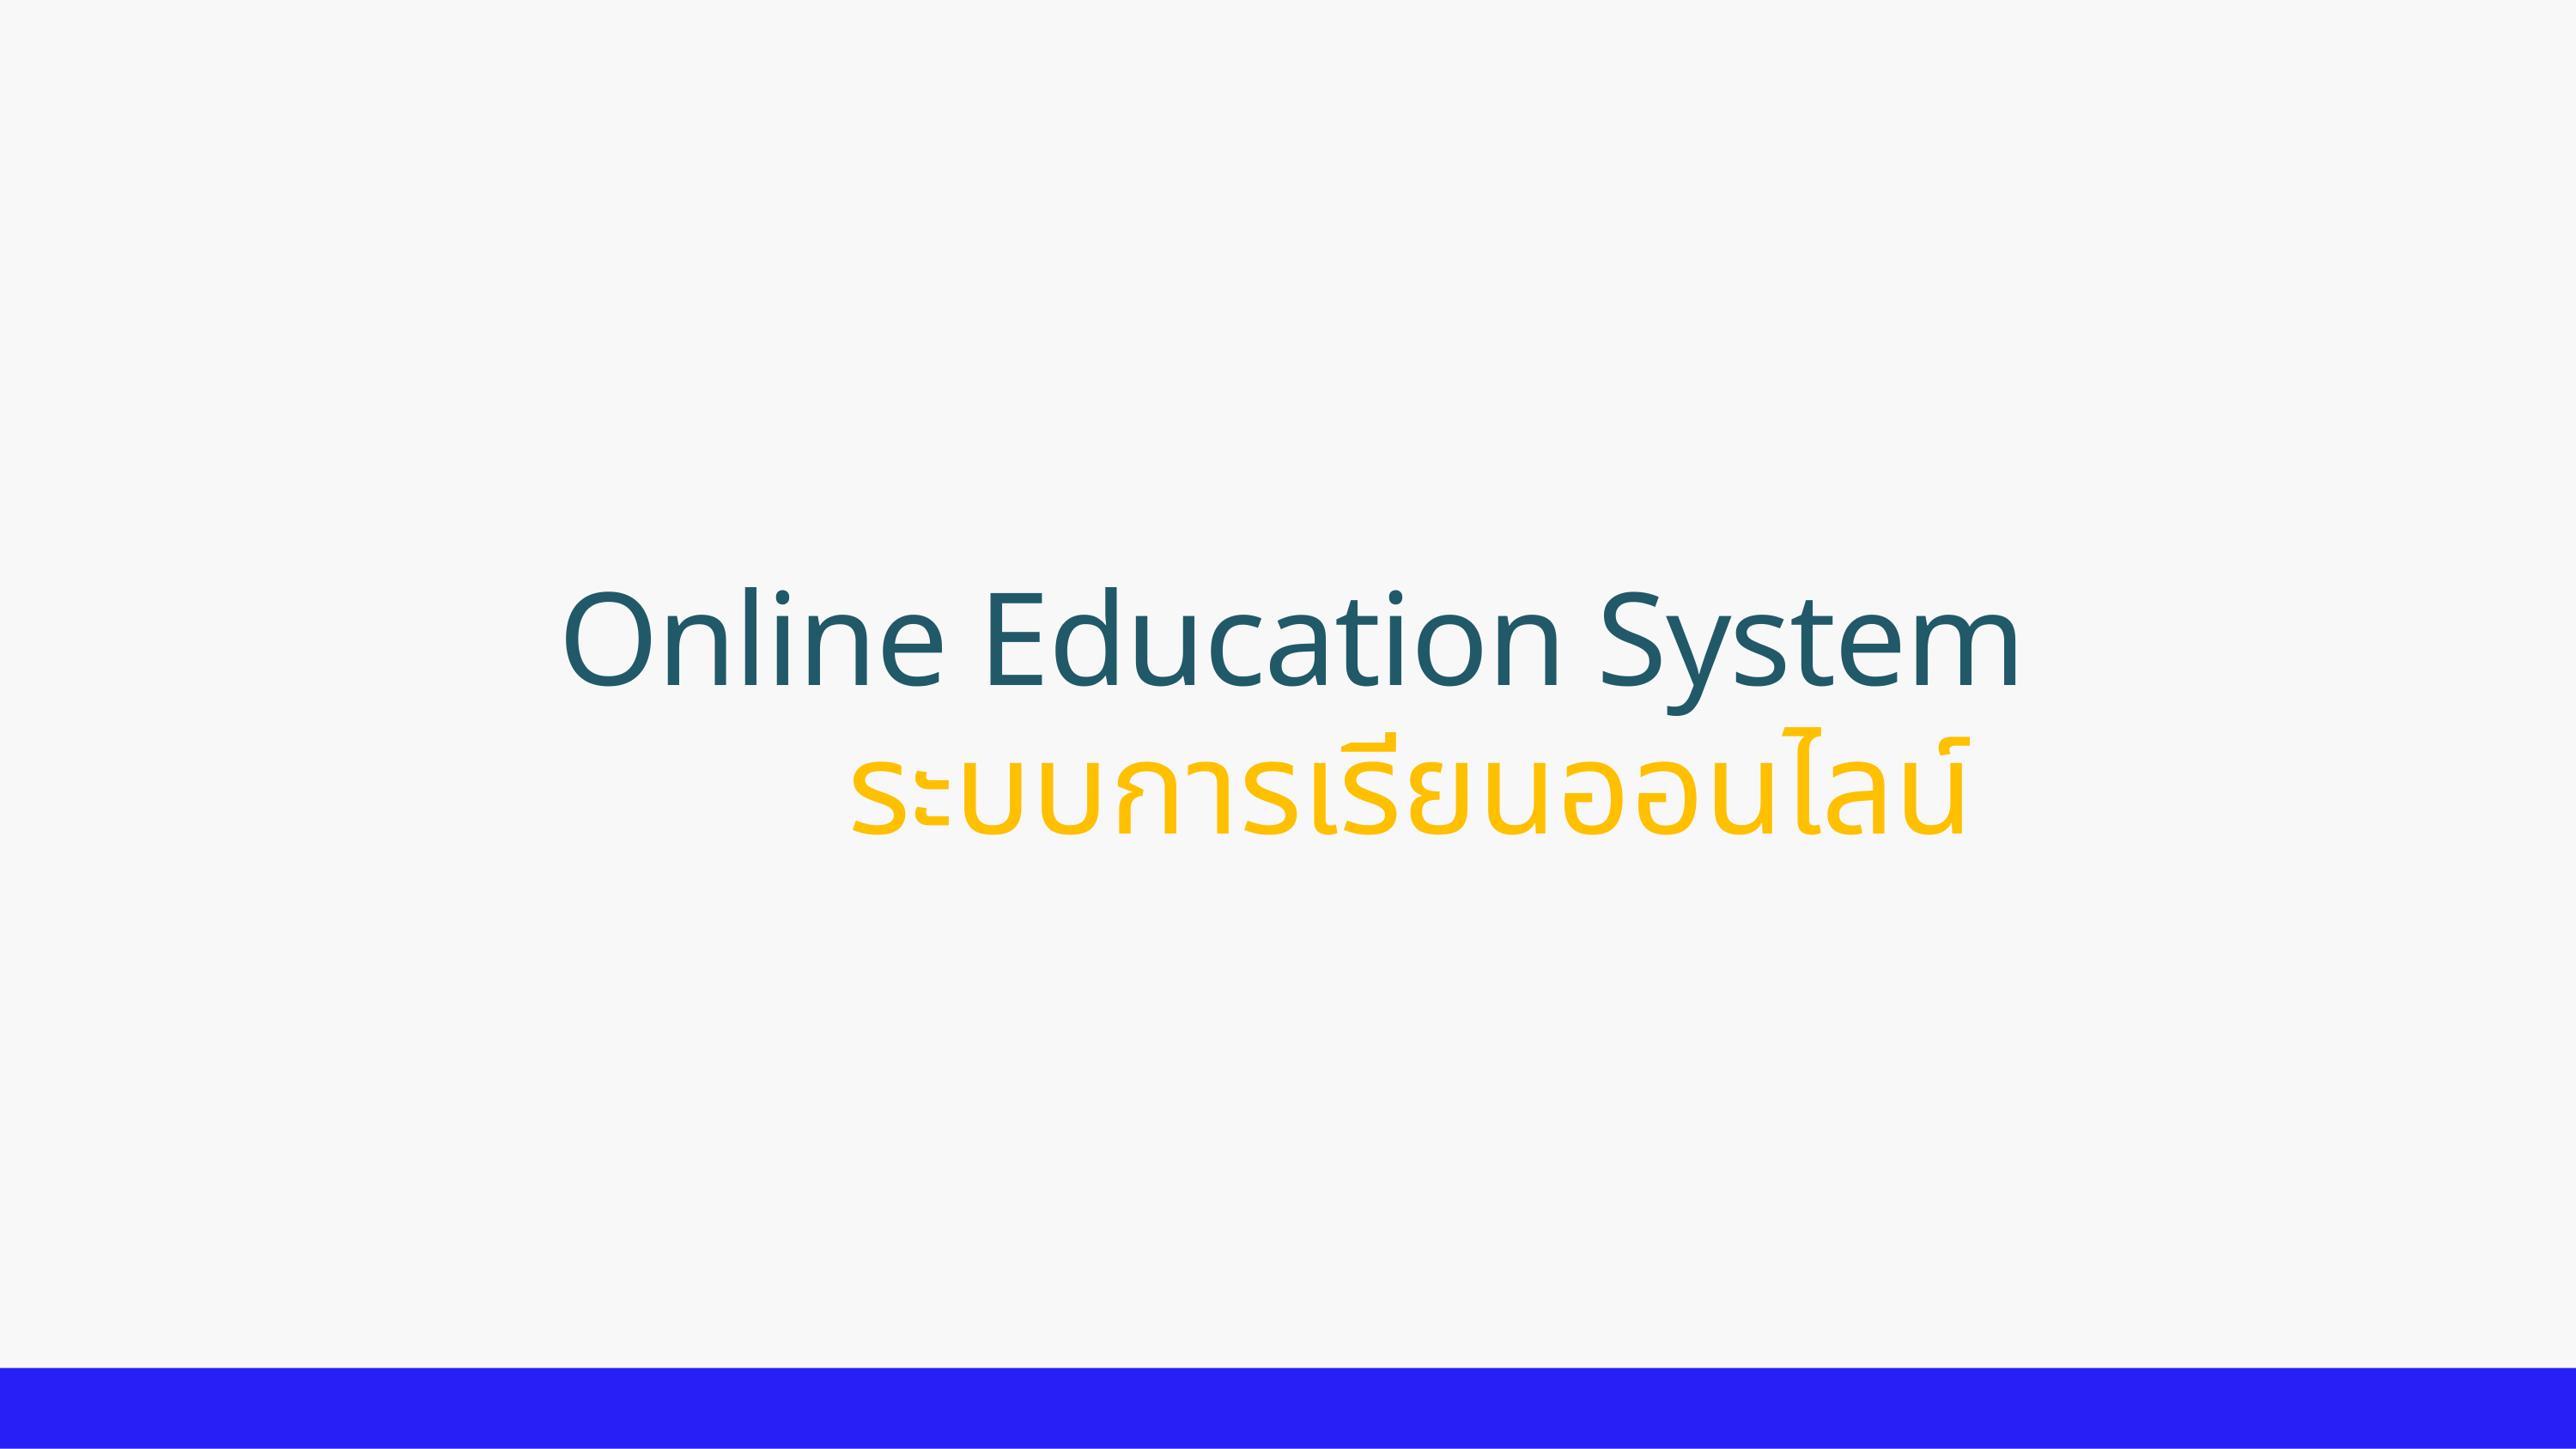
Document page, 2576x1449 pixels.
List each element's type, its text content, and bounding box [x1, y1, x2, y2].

text_box [0, 1367, 2576, 1449]
text_box ระบบการเรียนออนไลน์ [848, 696, 2576, 860]
text_box Online Education System [557, 530, 2241, 712]
